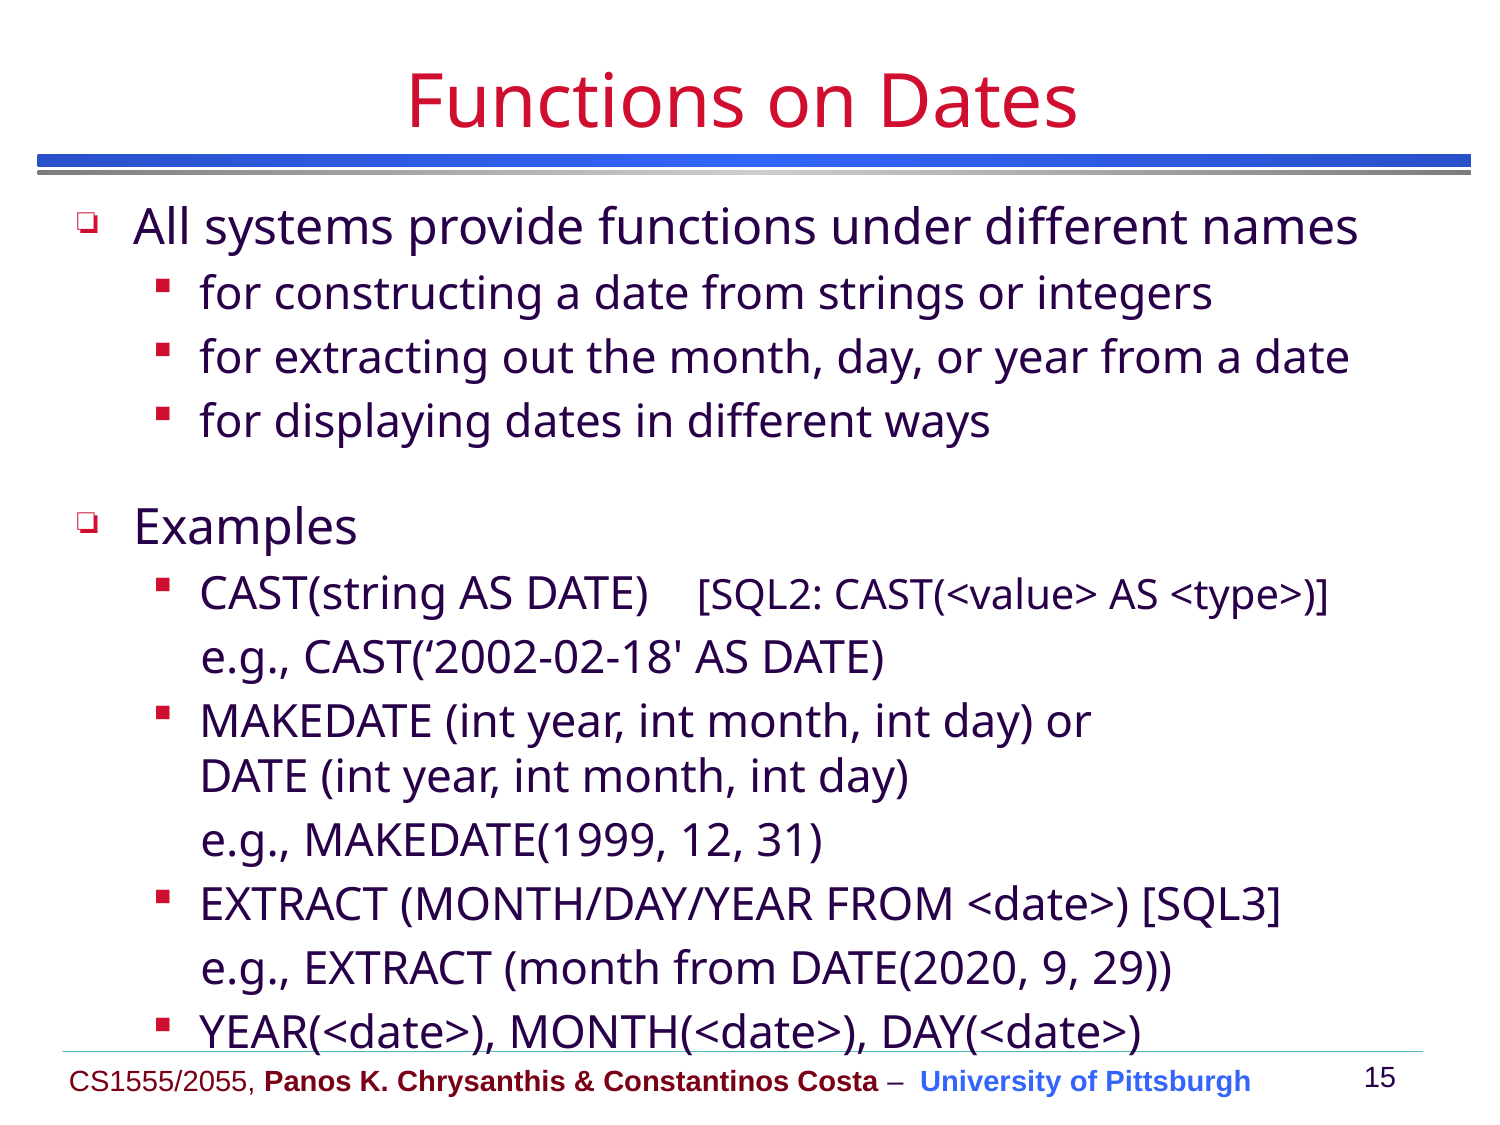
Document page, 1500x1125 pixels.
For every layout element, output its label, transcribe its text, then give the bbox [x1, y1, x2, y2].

title Functions on Dates [0, 62, 1486, 150]
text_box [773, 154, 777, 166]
list All systems provide functions under different names for constructing a date from strings or integers for extracting out the month, day, or year from a date for displaying dates in different ways Examples CAST(string AS DATE) [SQL2: CAST(<value> AS <type>)] e.g., CAST(‘2002-02-18' AS DATE) MAKEDATE (int year, int month, int day) or DATE (int year, int month, int day) e.g., MAKEDATE(1999, 12, 31) EXTRACT (MONTH/DAY/YEAR FROM <date>) [SQL3] e.g., EXTRACT (month from DATE(2020, 9, 29)) YEAR(<date>), MONTH(<date>), DAY(<date>) [62, 187, 1388, 1063]
